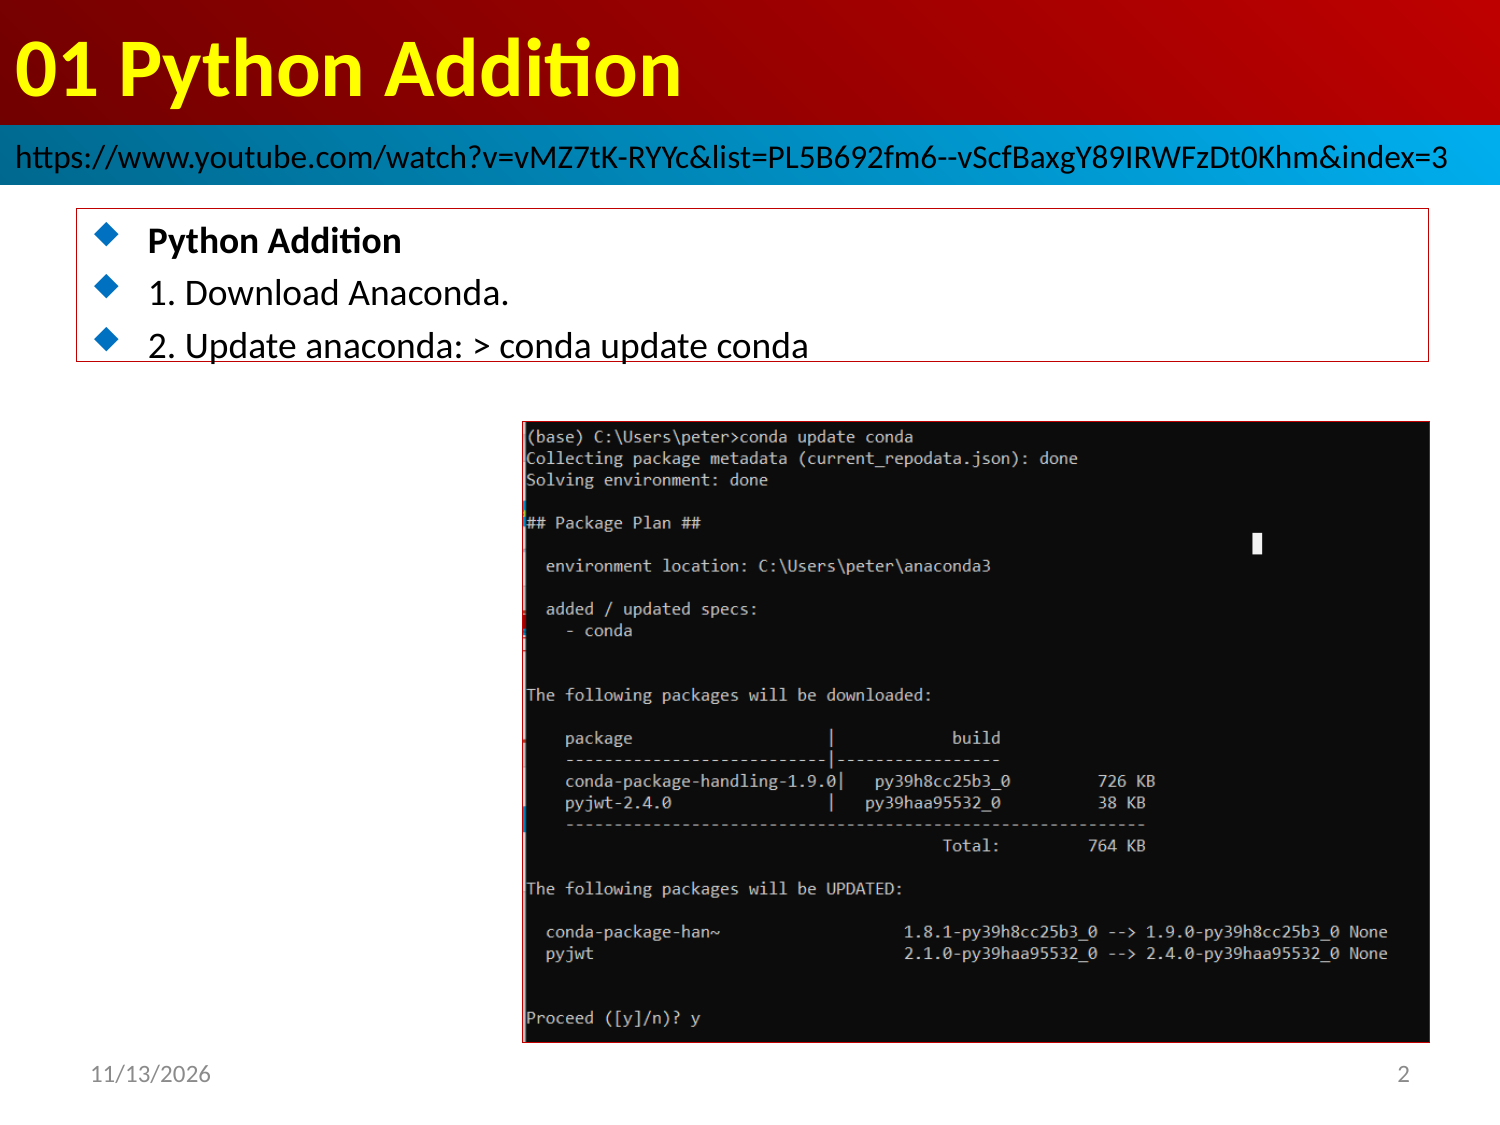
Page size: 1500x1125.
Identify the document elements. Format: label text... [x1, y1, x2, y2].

subtitle Python Addition 1. Download Anaconda. 2. Update anaconda: > conda update conda [76, 208, 1429, 362]
picture [521, 420, 1430, 1043]
slide_number 2 [1074, 1051, 1425, 1103]
text_box https://www.youtube.com/watch?v=vMZ7tK-RYYc&list=PL5B692fm6--vScfBaxgY89IRWFzDt0Khm&index=3 [0, 125, 1500, 185]
title 01 Python Addition [0, 0, 1500, 125]
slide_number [75, 1042, 425, 1103]
